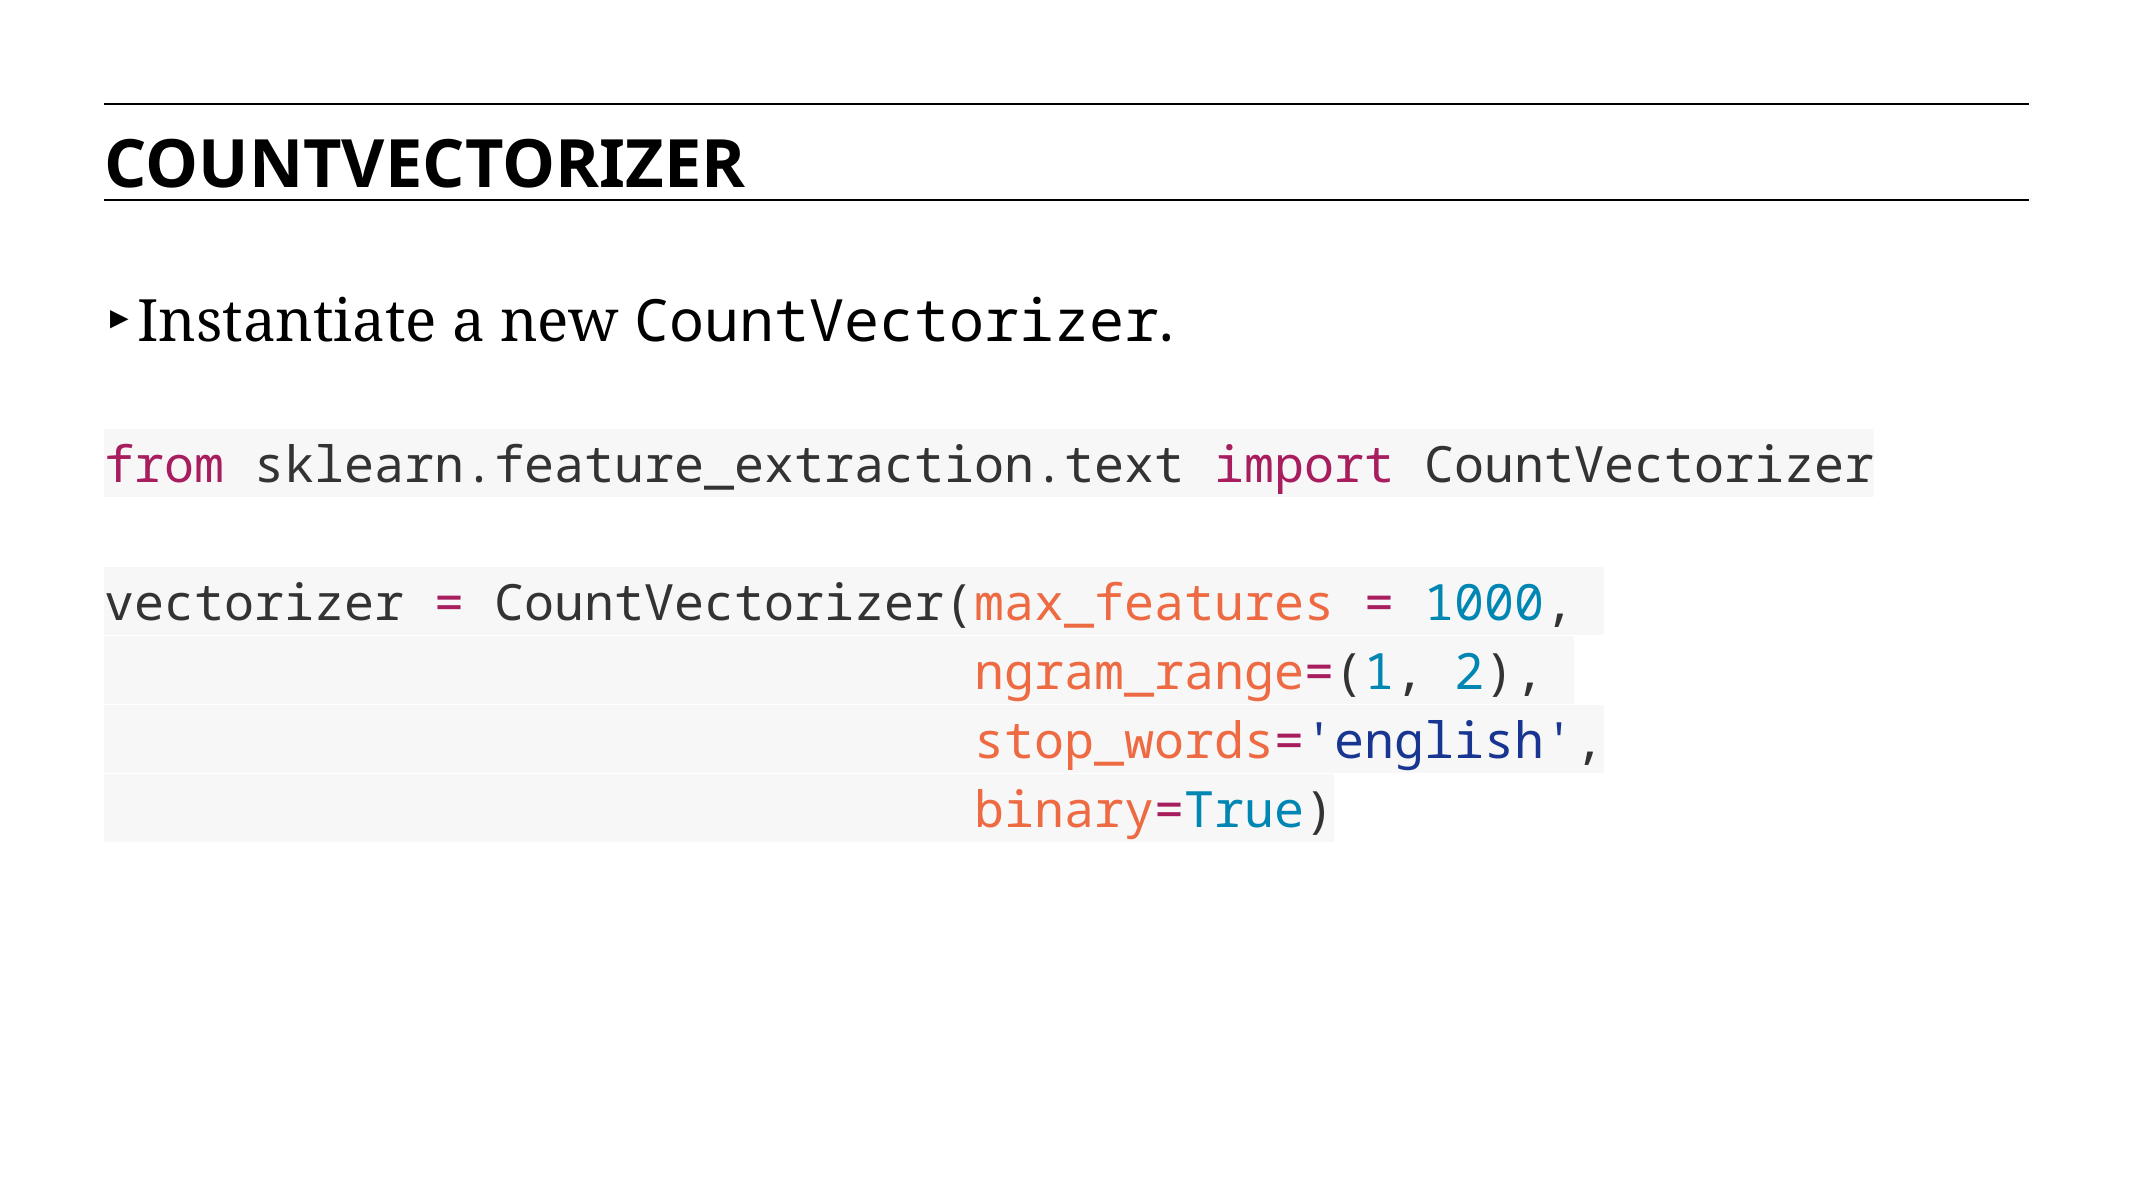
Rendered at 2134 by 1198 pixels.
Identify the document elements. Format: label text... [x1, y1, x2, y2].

list Instantiate a new CountVectorizer. from sklearn.feature_extraction.text import CountVectorizer vectorizer = CountVectorizer(max_features = 1000, ngram_range=(1, 2), stop_words='english', binary=True) [104, 213, 2030, 839]
text_box COUNTVECTORIZER [104, 120, 2030, 192]
